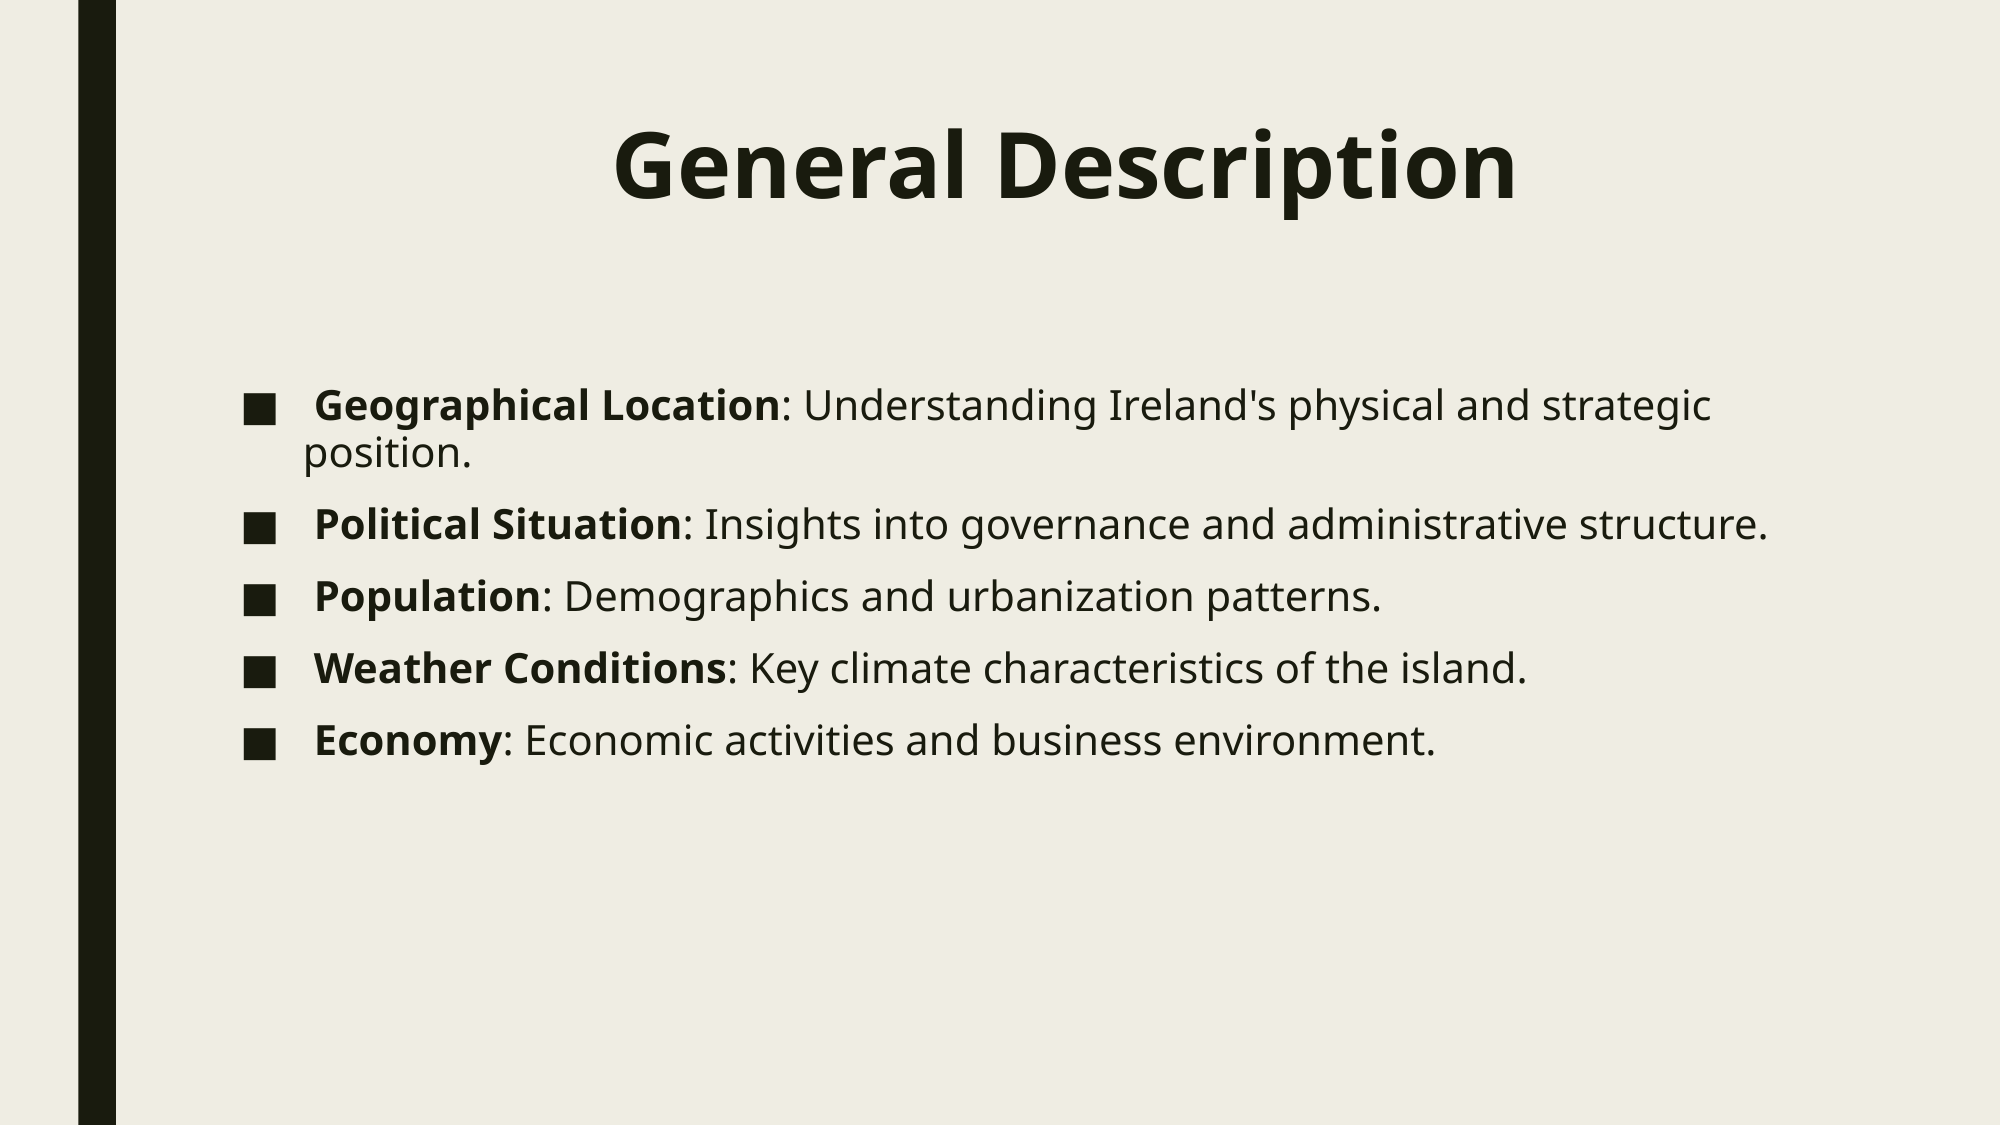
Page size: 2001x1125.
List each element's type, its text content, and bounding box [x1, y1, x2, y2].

list Geographical Location: Understanding Ireland's physical and strategic position. Political Situation: Insights into governance and administrative structure. Population: Demographics and urbanization patterns. Weather Conditions: Key climate characteristics of the island. Economy: Economic activities and business environment. [225, 375, 1800, 963]
title General Description [225, 112, 1800, 357]
